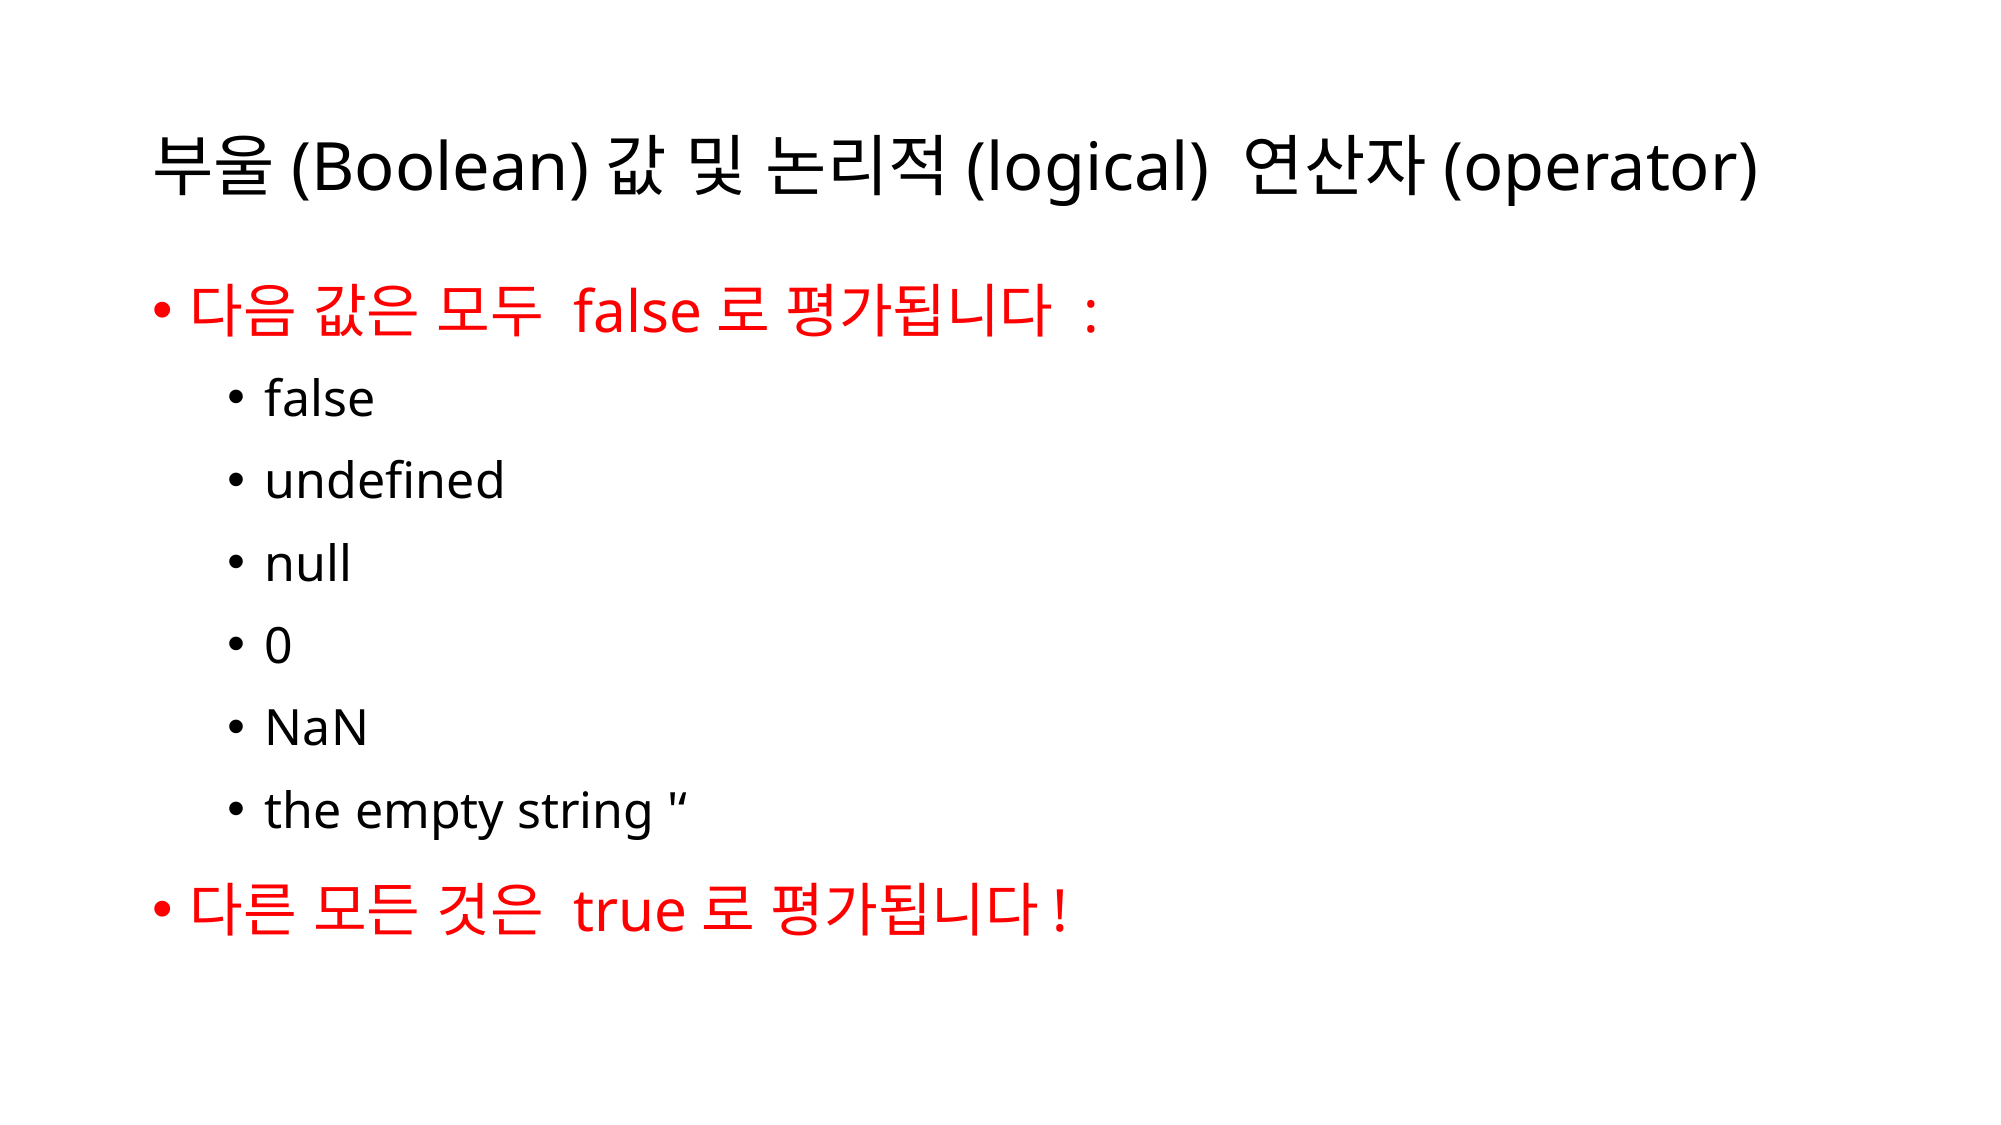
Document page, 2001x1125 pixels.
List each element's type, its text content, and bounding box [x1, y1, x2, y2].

list 다음 값은 모두 false로 평가됩니다 : false undefined null 0 NaN the empty string '‘ 다른 모든 것은 true로 평가됩니다! [137, 252, 1919, 1069]
title 부울(Boolean)값 및 논리적(logical) 연산자(operator) [137, 59, 1863, 252]
